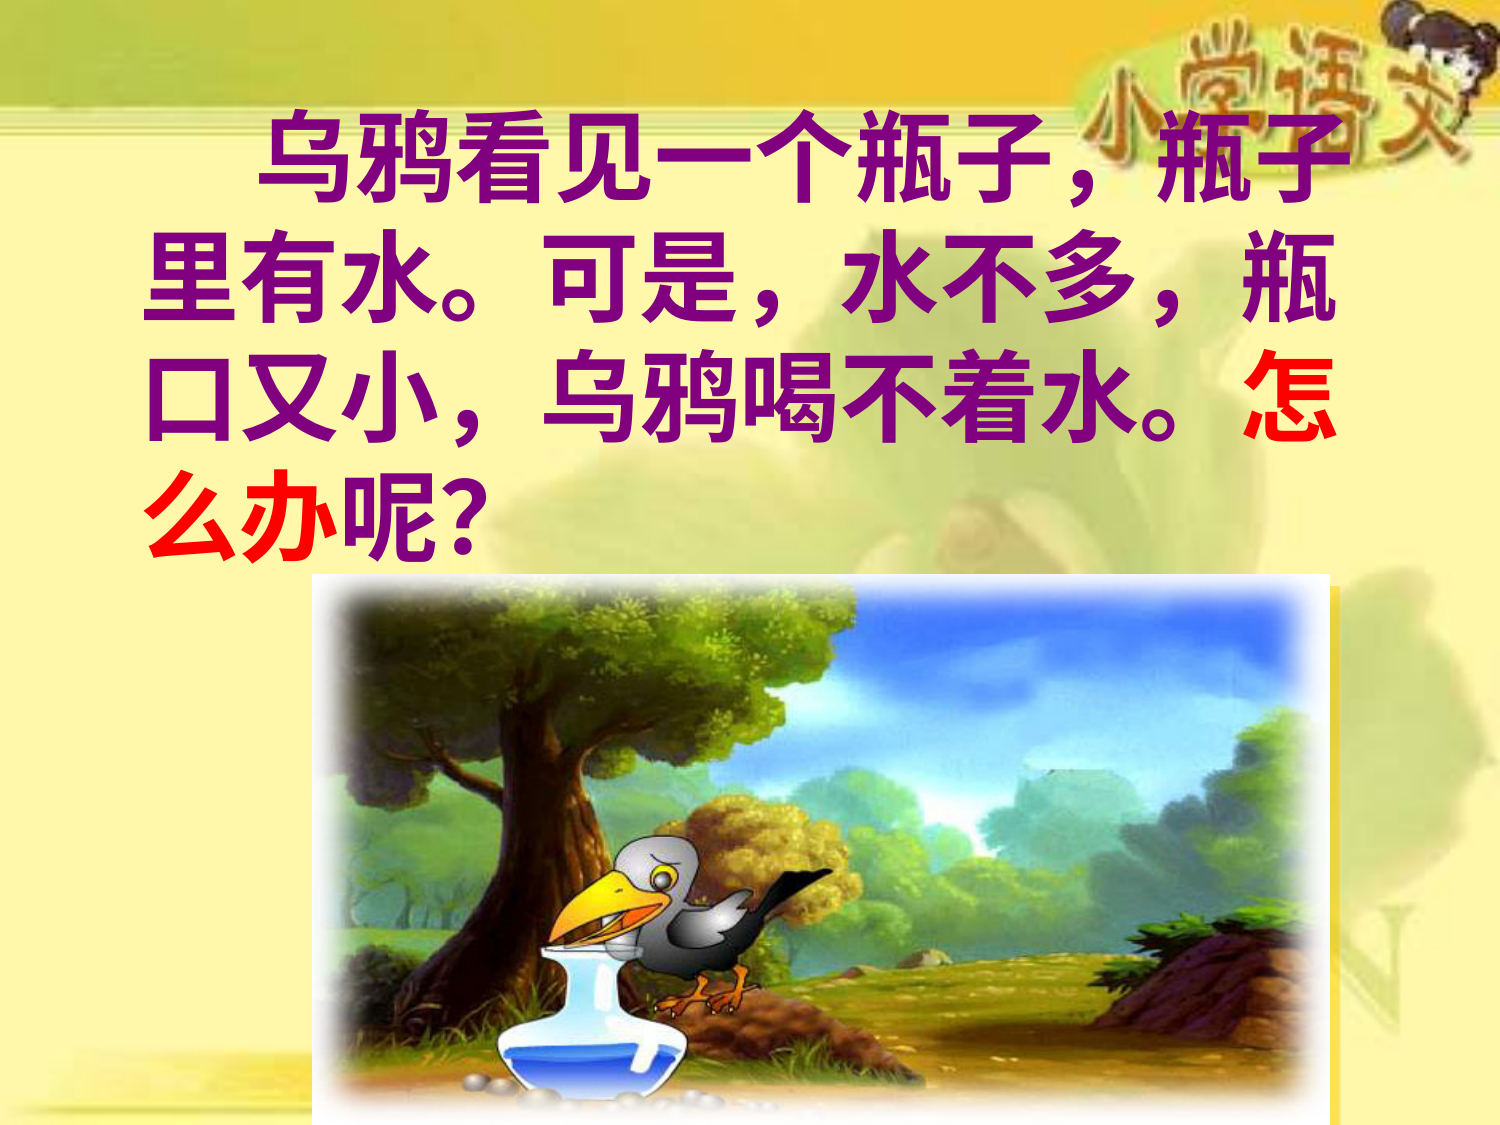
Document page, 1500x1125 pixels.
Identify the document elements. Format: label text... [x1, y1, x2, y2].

picture [0, 0, 1500, 1125]
text_box 乌鸦看见一个瓶子，瓶子里有水。可是，水不多，瓶口又小，乌鸦喝不着水。怎么办呢？ [124, 87, 1400, 582]
